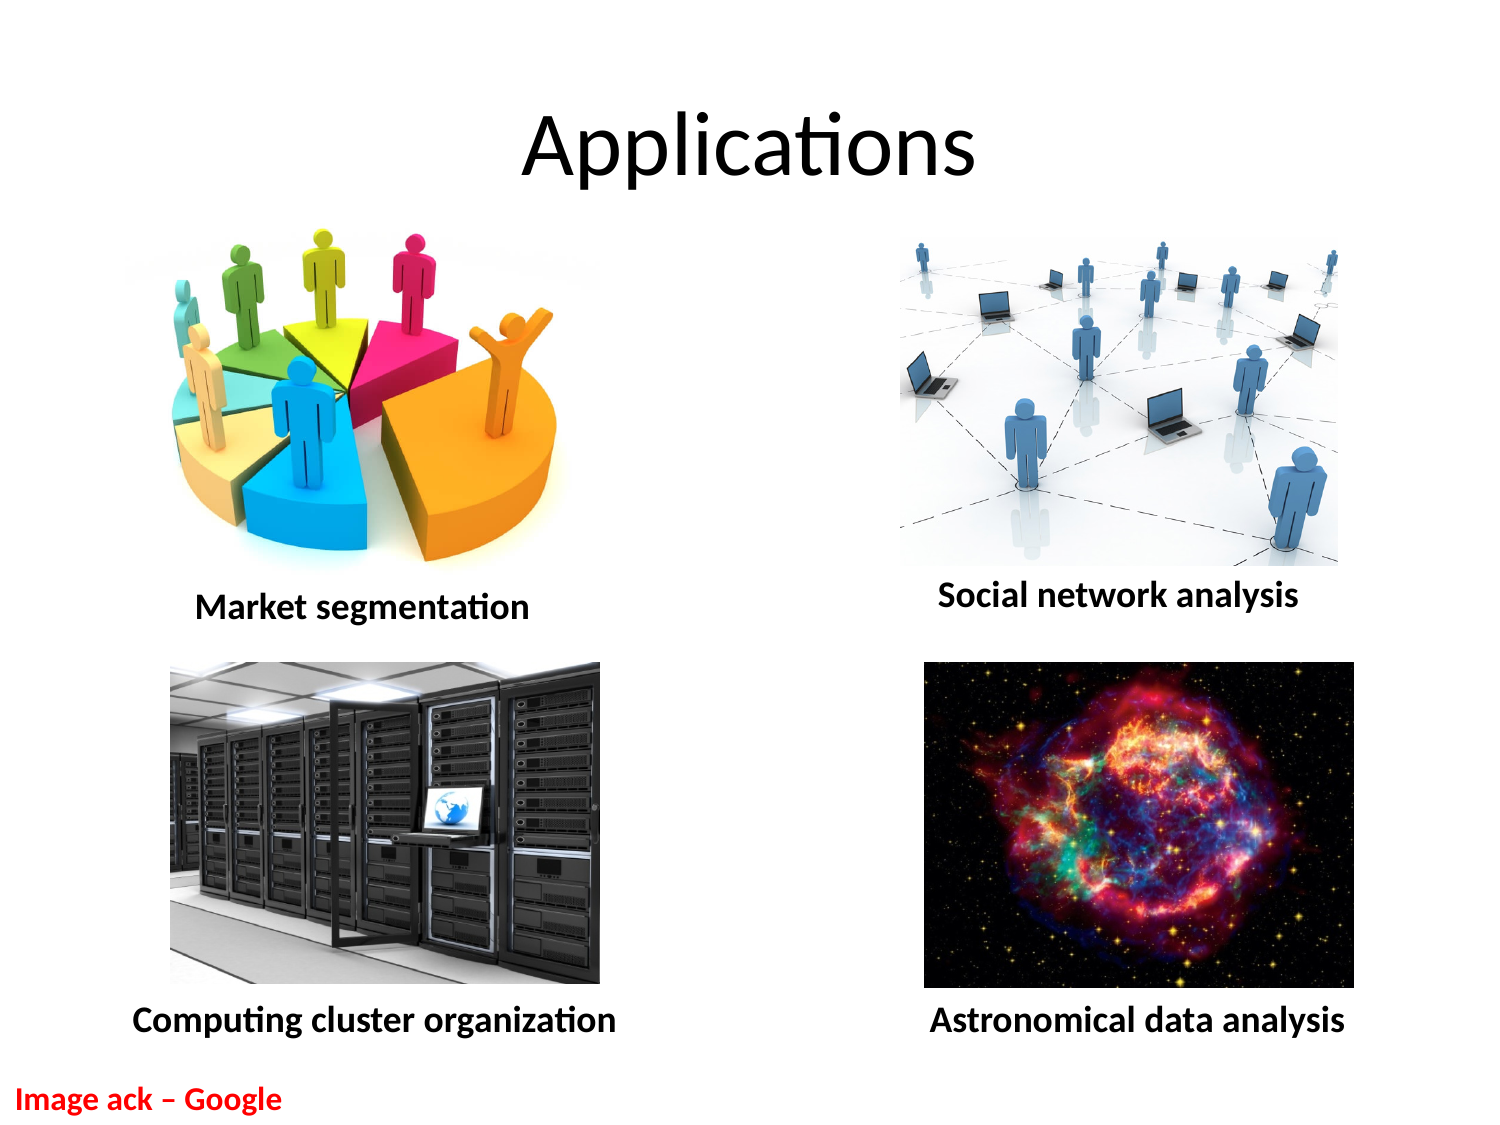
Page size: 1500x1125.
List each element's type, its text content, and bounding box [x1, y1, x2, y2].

text_box Image ack – Google [0, 1069, 301, 1125]
title Applications [75, 45, 1425, 233]
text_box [112, 662, 638, 1049]
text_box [124, 218, 601, 636]
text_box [899, 237, 1338, 624]
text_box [899, 661, 1376, 1049]
